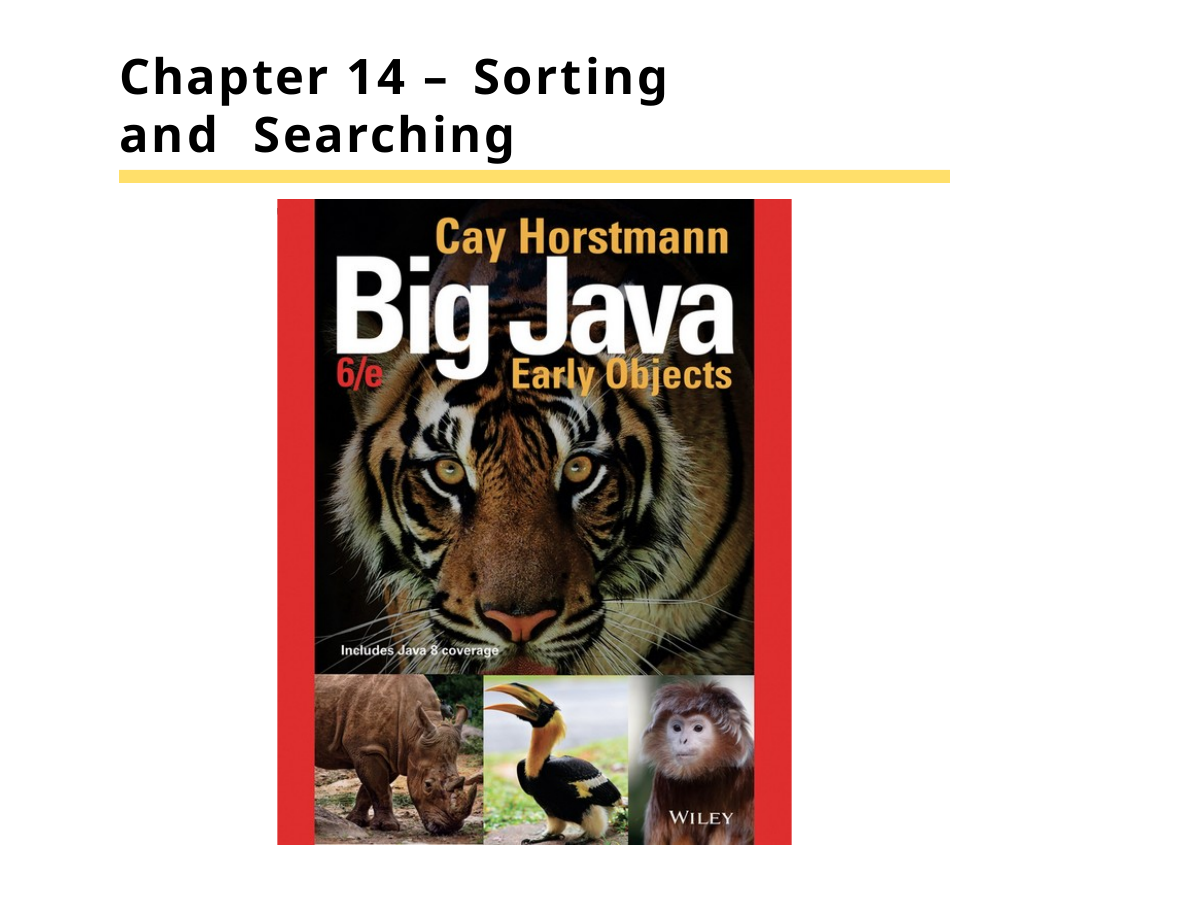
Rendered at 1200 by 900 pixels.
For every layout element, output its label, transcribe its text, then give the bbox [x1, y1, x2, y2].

text_box [744, 169, 950, 183]
text_box [277, 199, 792, 845]
title Chapter 14 – Sorting and Searching [117, 47, 744, 198]
